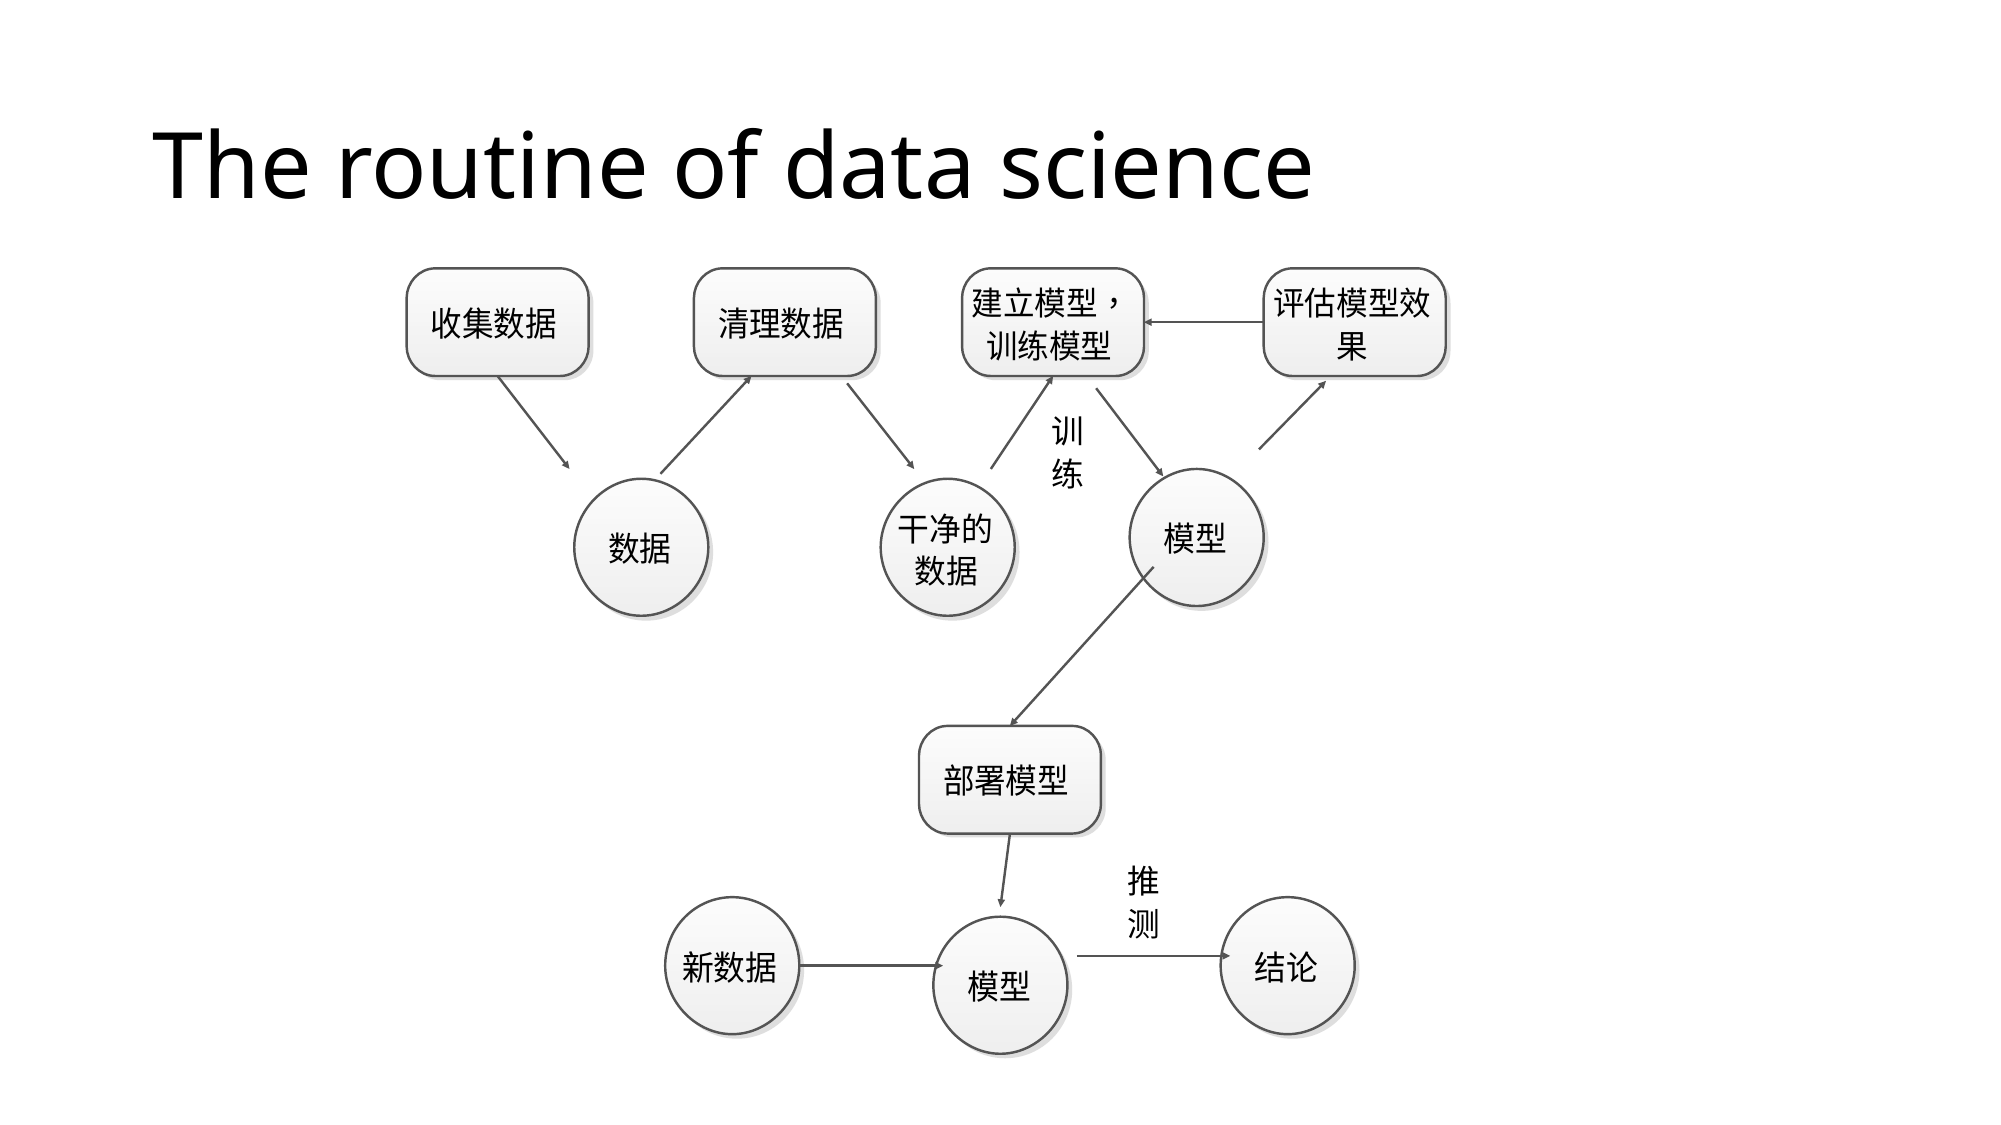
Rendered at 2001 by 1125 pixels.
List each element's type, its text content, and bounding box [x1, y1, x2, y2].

title The routine of data science [137, 59, 1863, 278]
picture [401, 263, 1451, 1059]
